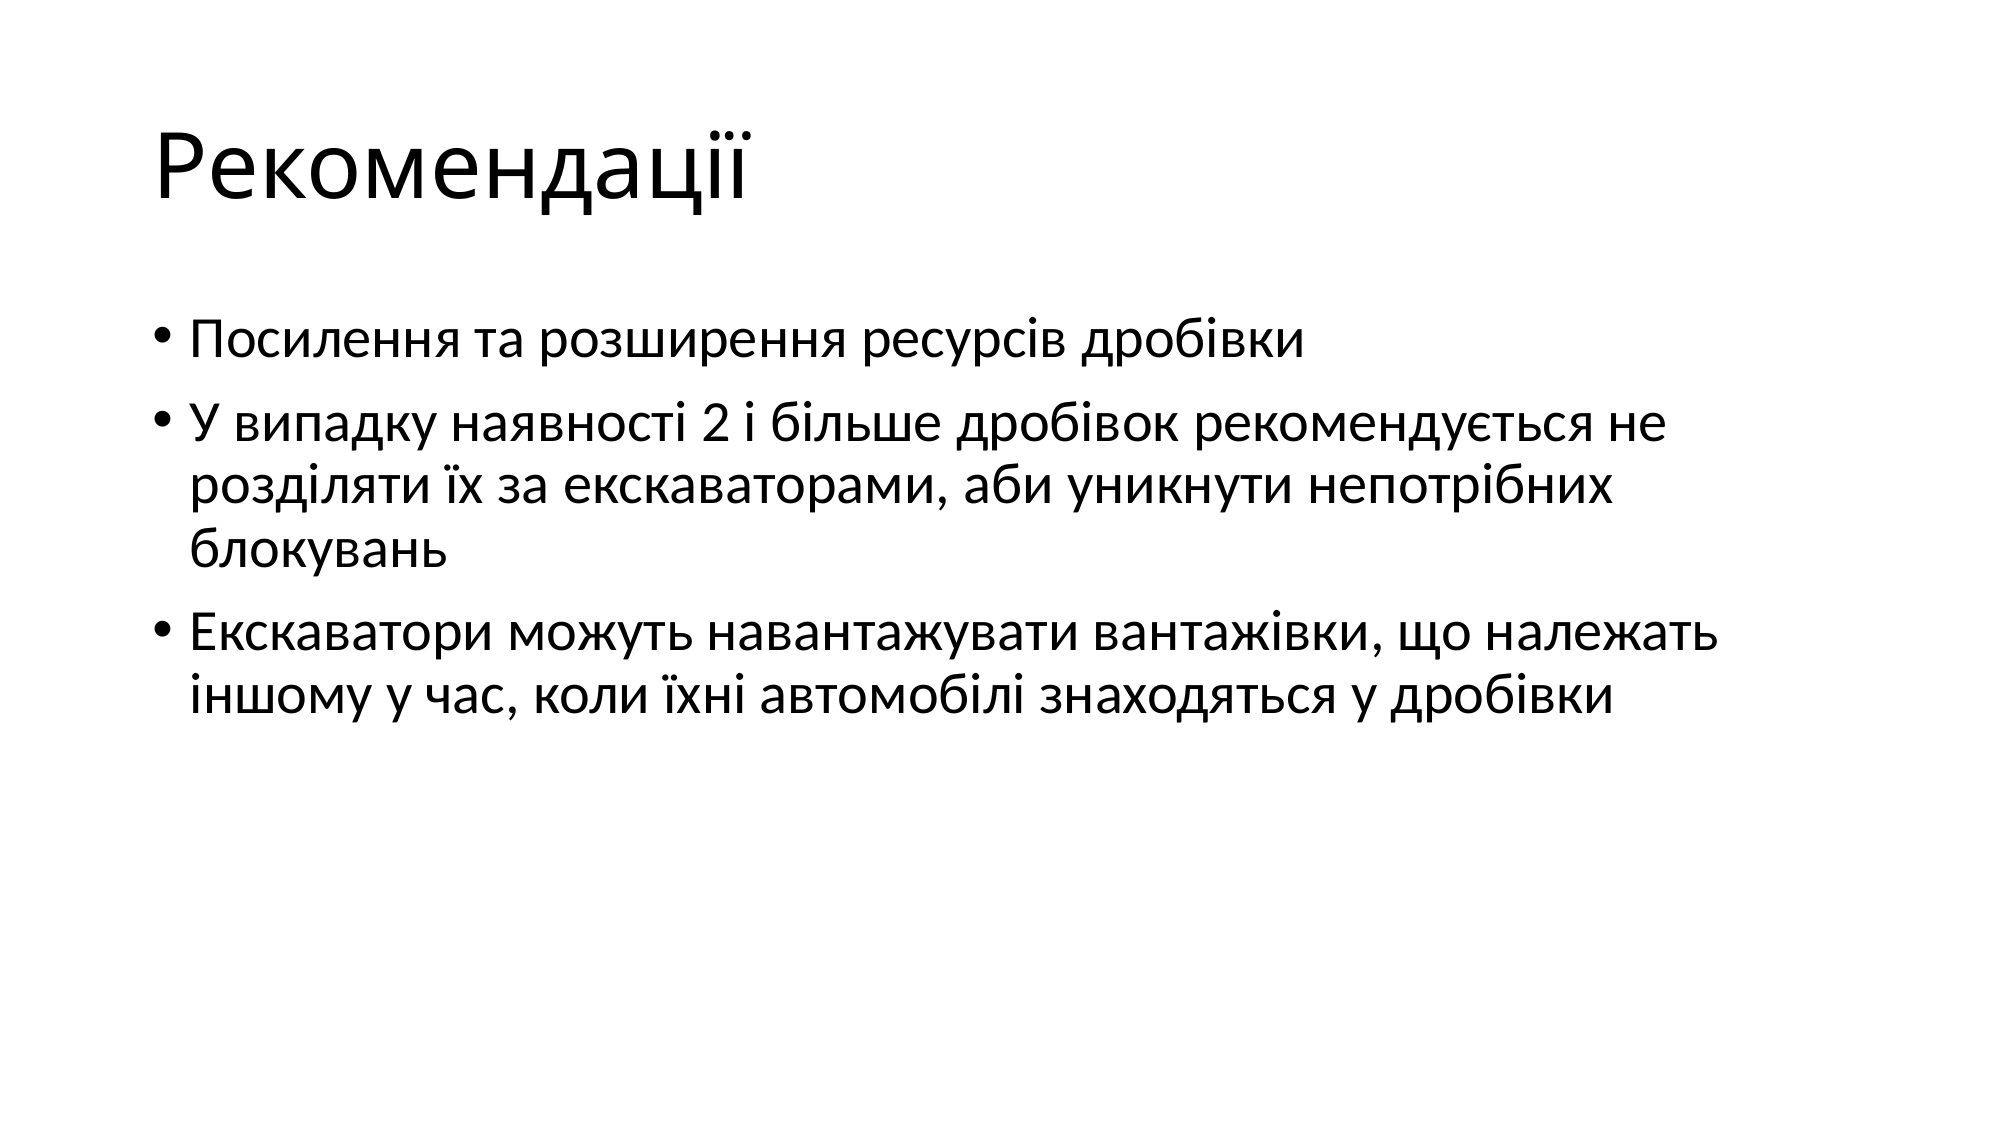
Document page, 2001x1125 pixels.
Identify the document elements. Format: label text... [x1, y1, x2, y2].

list Посилення та розширення ресурсів дробівки У випадку наявності 2 і більше дробівок рекомендується не розділяти їх за екскаваторами, аби уникнути непотрібних блокувань Екскаватори можуть навантажувати вантажівки, що належать іншому у час, коли їхні автомобілі знаходяться у дробівки [137, 299, 1863, 1014]
title Рекомендації [137, 59, 1863, 278]
